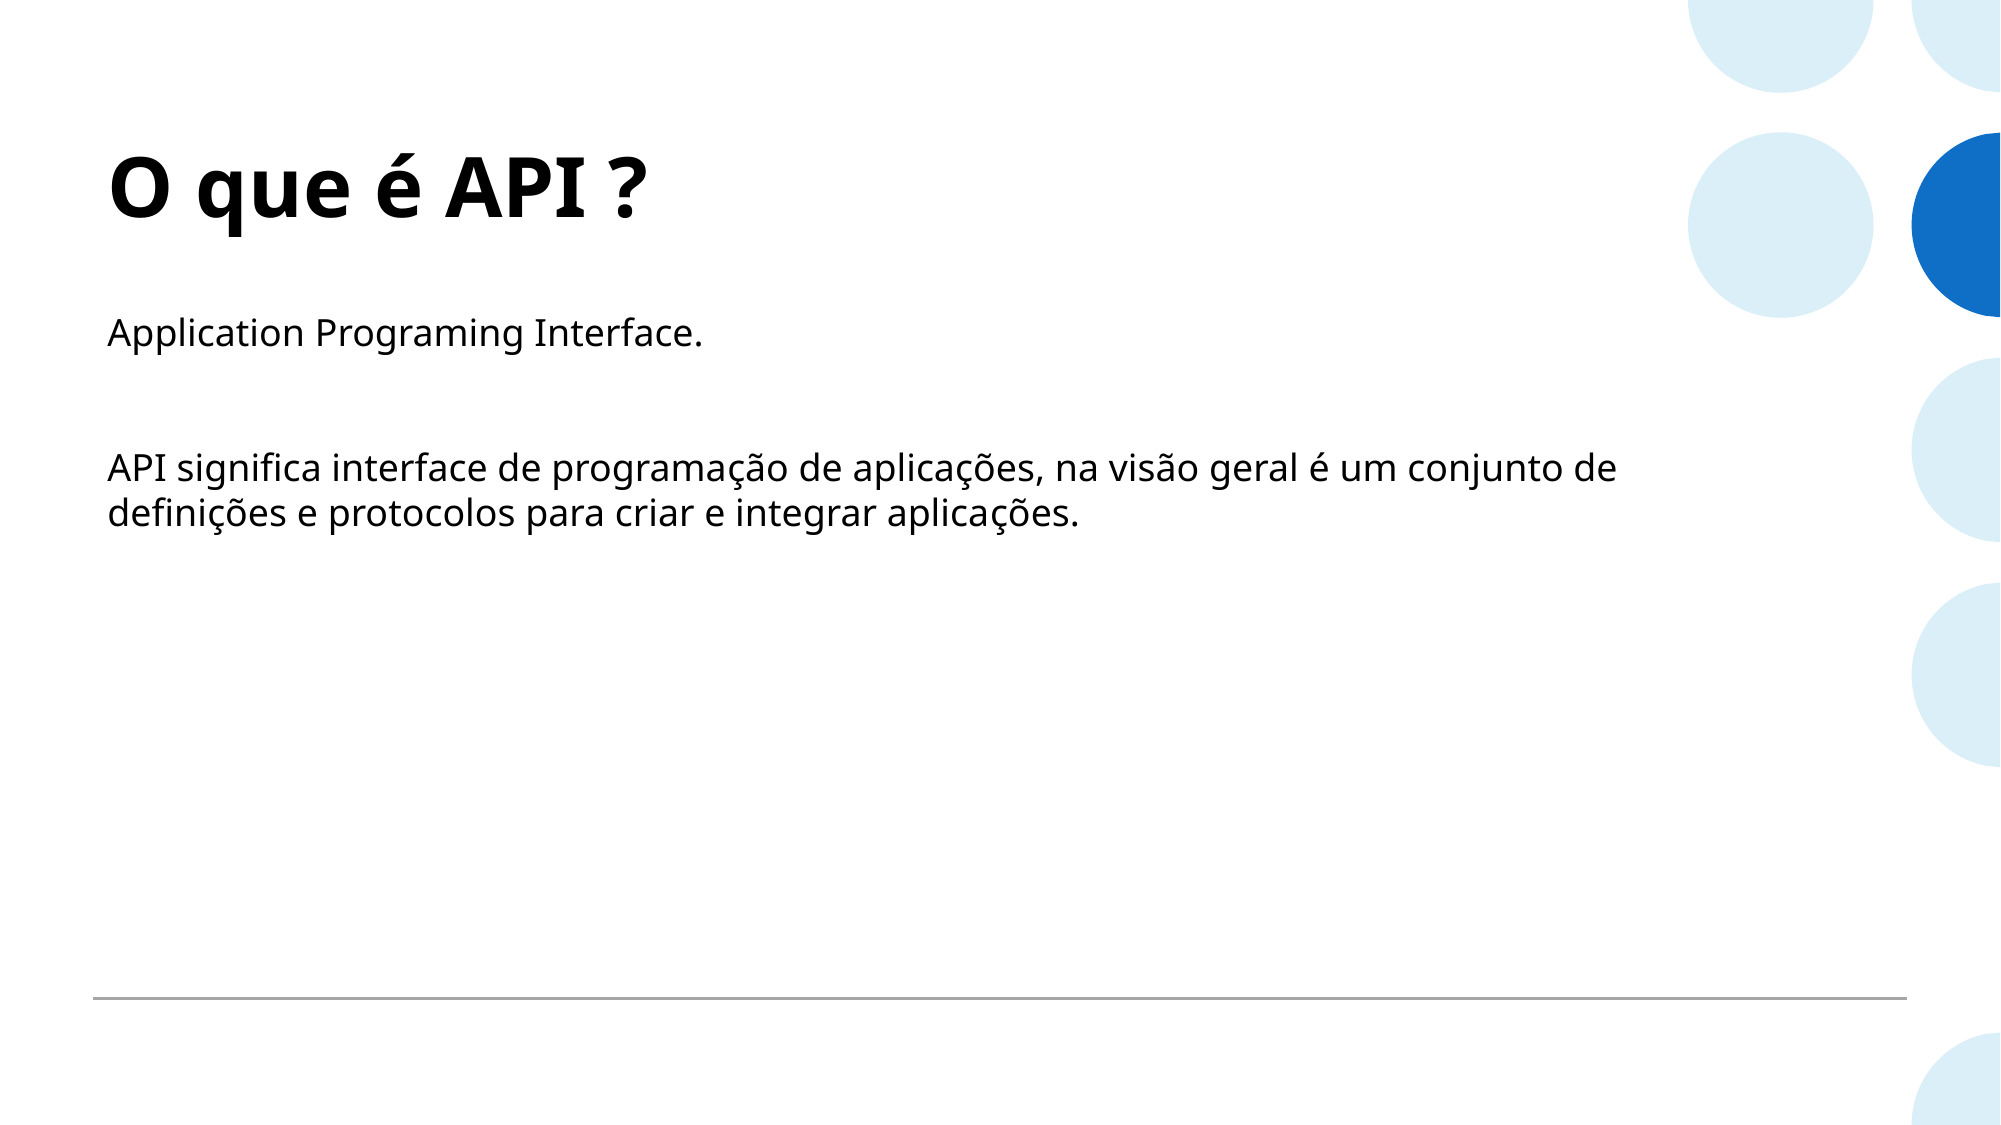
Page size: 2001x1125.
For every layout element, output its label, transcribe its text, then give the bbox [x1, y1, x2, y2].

text_box Application Programing Interface. API significa interface de programação de aplicações, na visão geral é um conjunto de definições e protocolos para criar e integrar aplicações. [92, 301, 1814, 587]
title O que é API ? [92, 126, 1297, 301]
